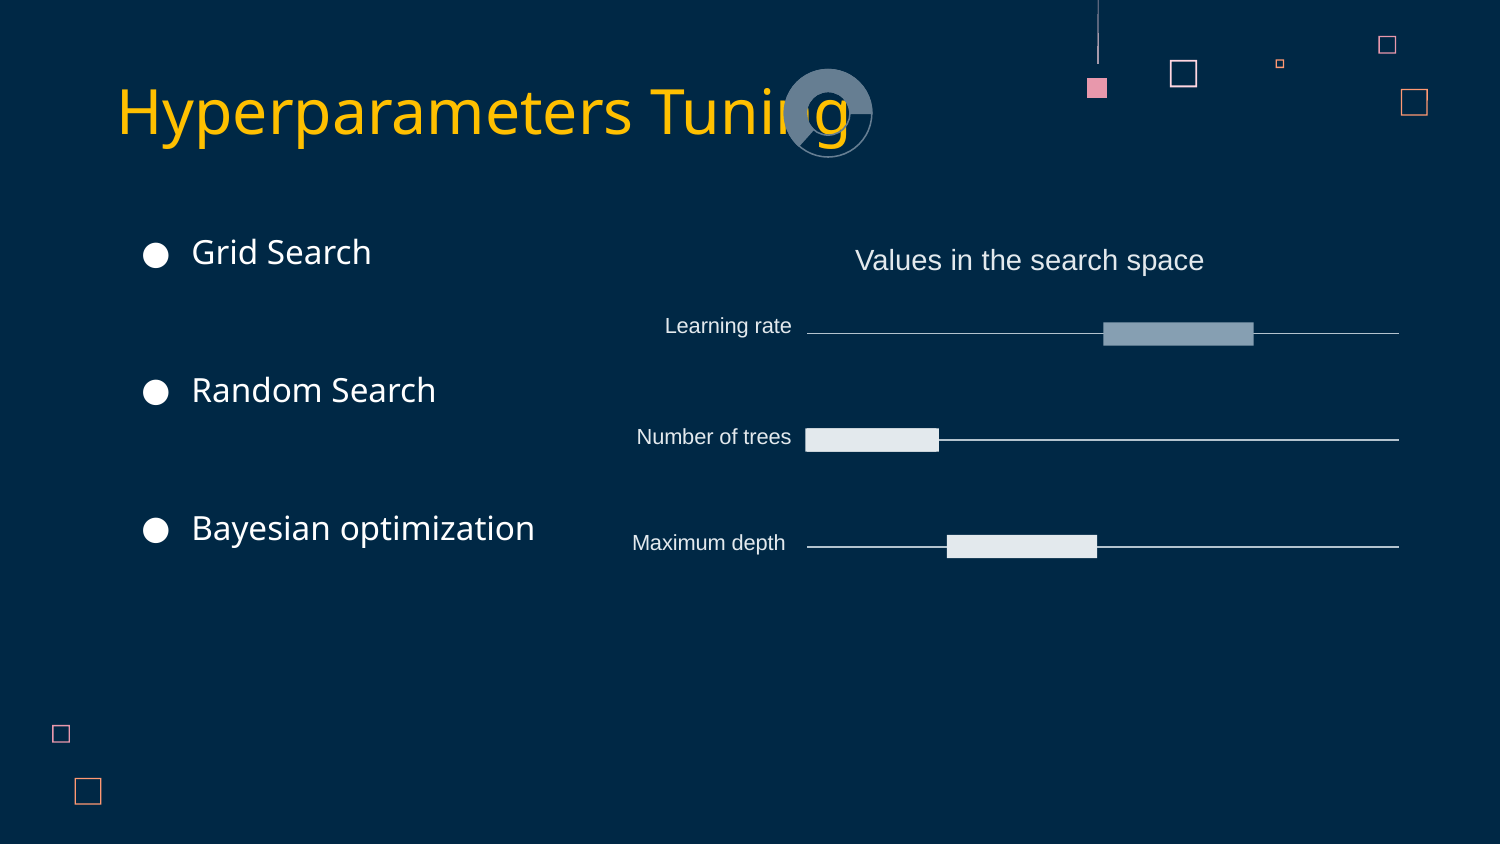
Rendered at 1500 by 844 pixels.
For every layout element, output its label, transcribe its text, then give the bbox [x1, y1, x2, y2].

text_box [595, 225, 1399, 560]
list Grid Search Random Search Bayesian optimization [101, 210, 1399, 802]
title Hyperparameters Tuning [870, 67, 878, 163]
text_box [784, 69, 873, 158]
title Hyperparameters Tuning [101, 67, 785, 163]
